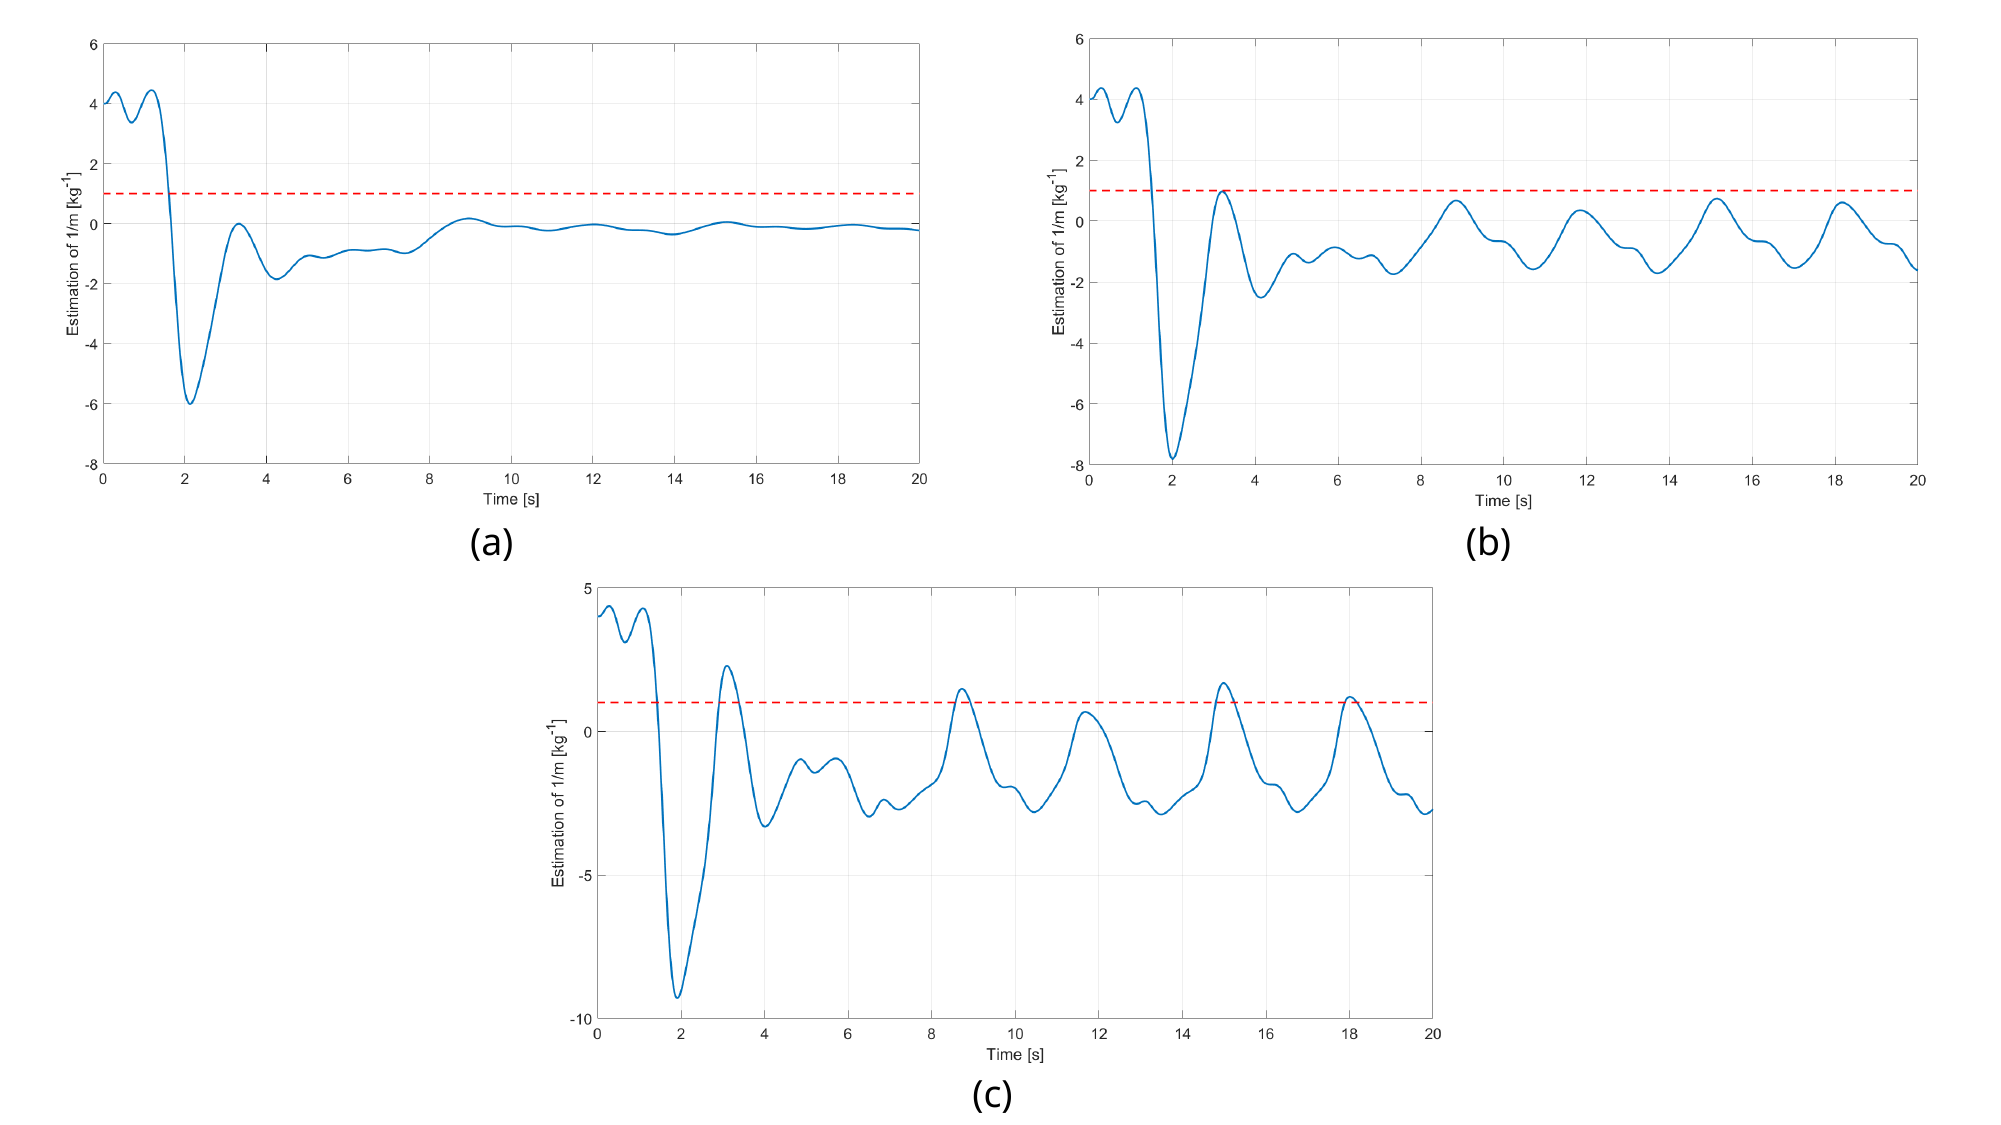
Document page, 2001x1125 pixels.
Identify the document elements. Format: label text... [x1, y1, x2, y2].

text_box (a) [435, 510, 548, 571]
picture [543, 577, 1442, 1063]
text_box (c) [936, 1063, 1049, 1123]
picture [1046, 29, 1931, 511]
picture [53, 31, 930, 509]
text_box (b) [1432, 511, 1545, 571]
